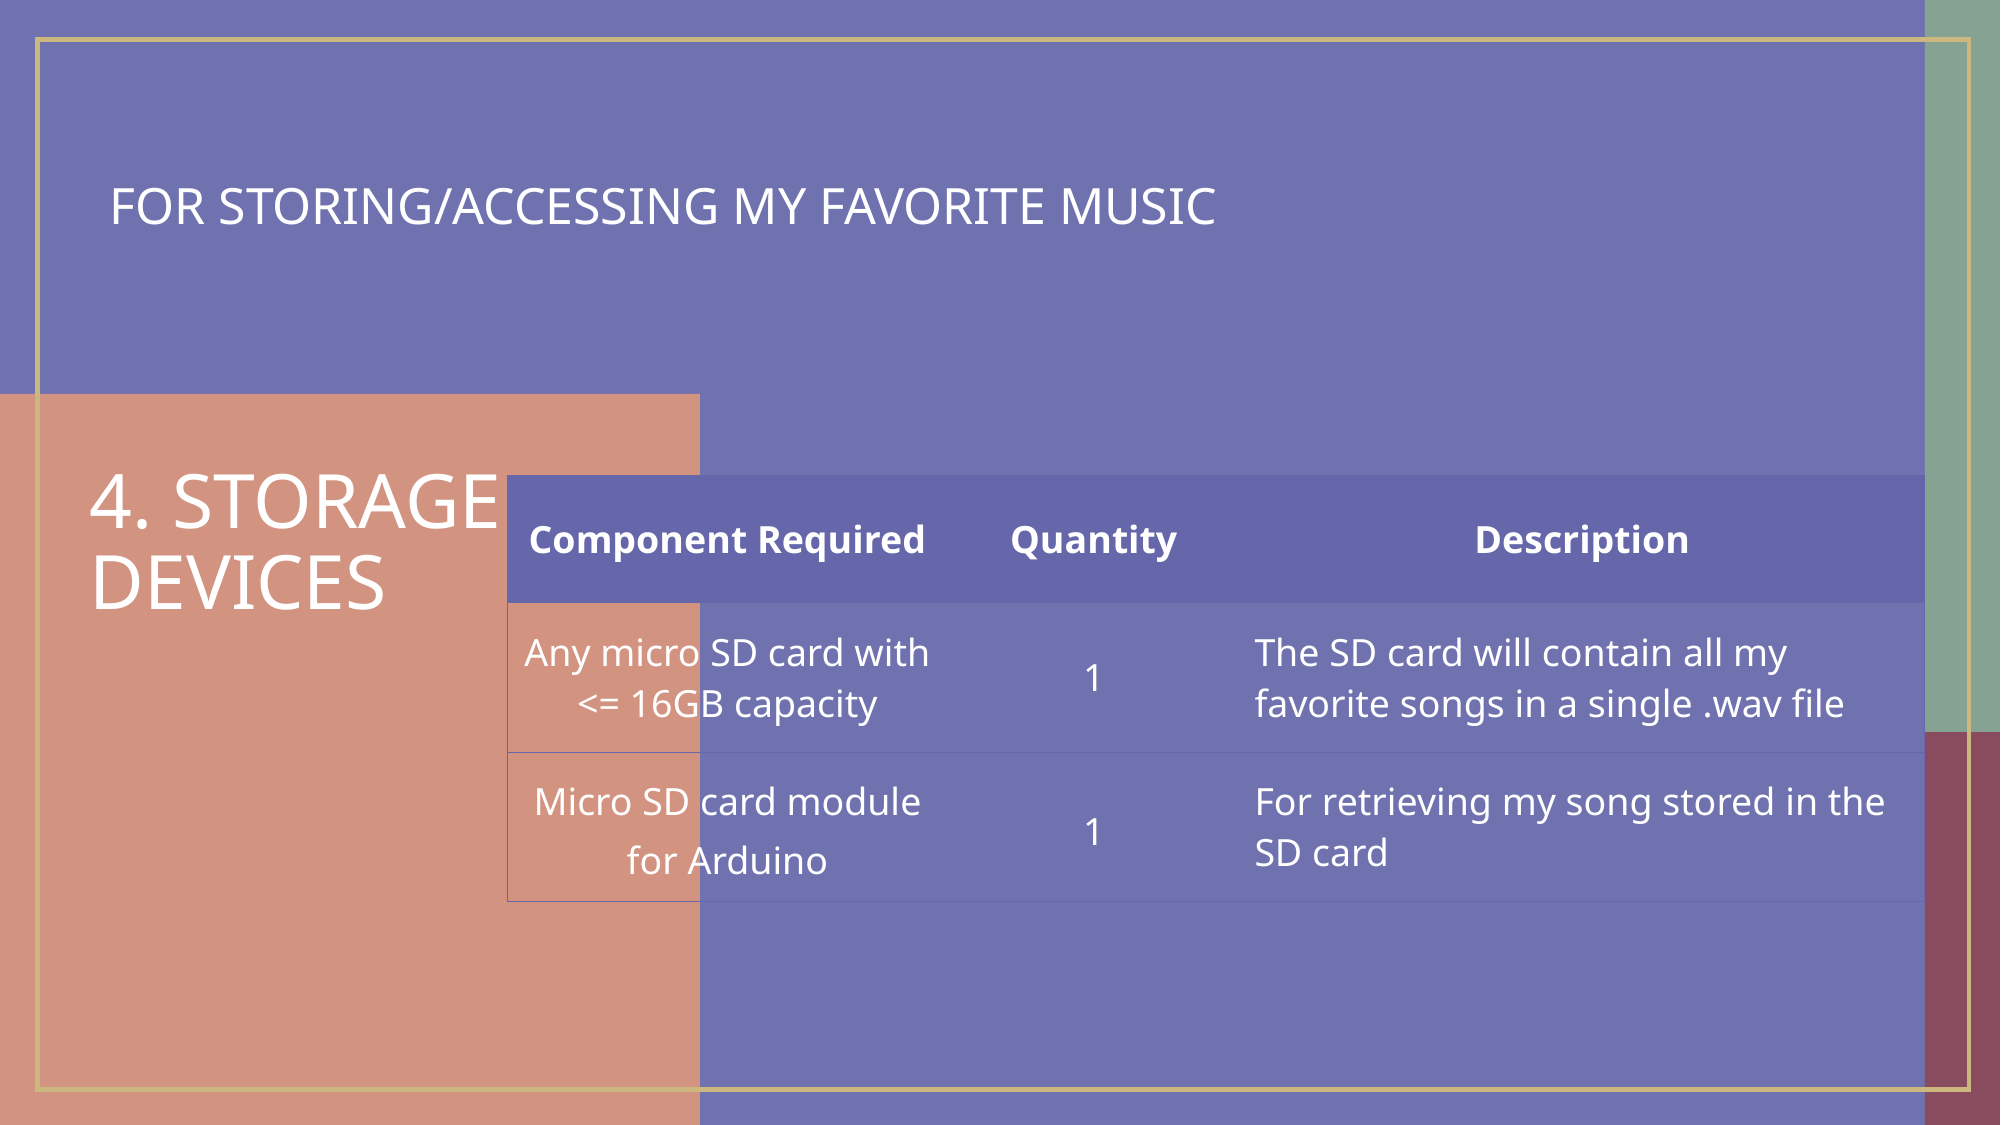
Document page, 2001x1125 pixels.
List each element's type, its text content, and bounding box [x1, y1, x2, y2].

table_cell Micro SD card module for Arduino [508, 753, 948, 901]
text_box [36, 38, 1970, 1090]
table_header Quantity [948, 476, 1240, 602]
table_cell 1 [948, 603, 1240, 752]
table_header Description [1240, 476, 1924, 602]
table_cell The SD card will contain all my favorite songs in a single .wav file [1240, 603, 1924, 752]
table_cell 1 [948, 753, 1240, 901]
table_cell Any micro SD card with <= 16GB capacity [508, 603, 948, 752]
title For storing/accessing my favorite music [94, 173, 1906, 288]
table_header Component Required [508, 476, 948, 602]
table_cell For retrieving my song stored in the SD card [1240, 753, 1924, 901]
